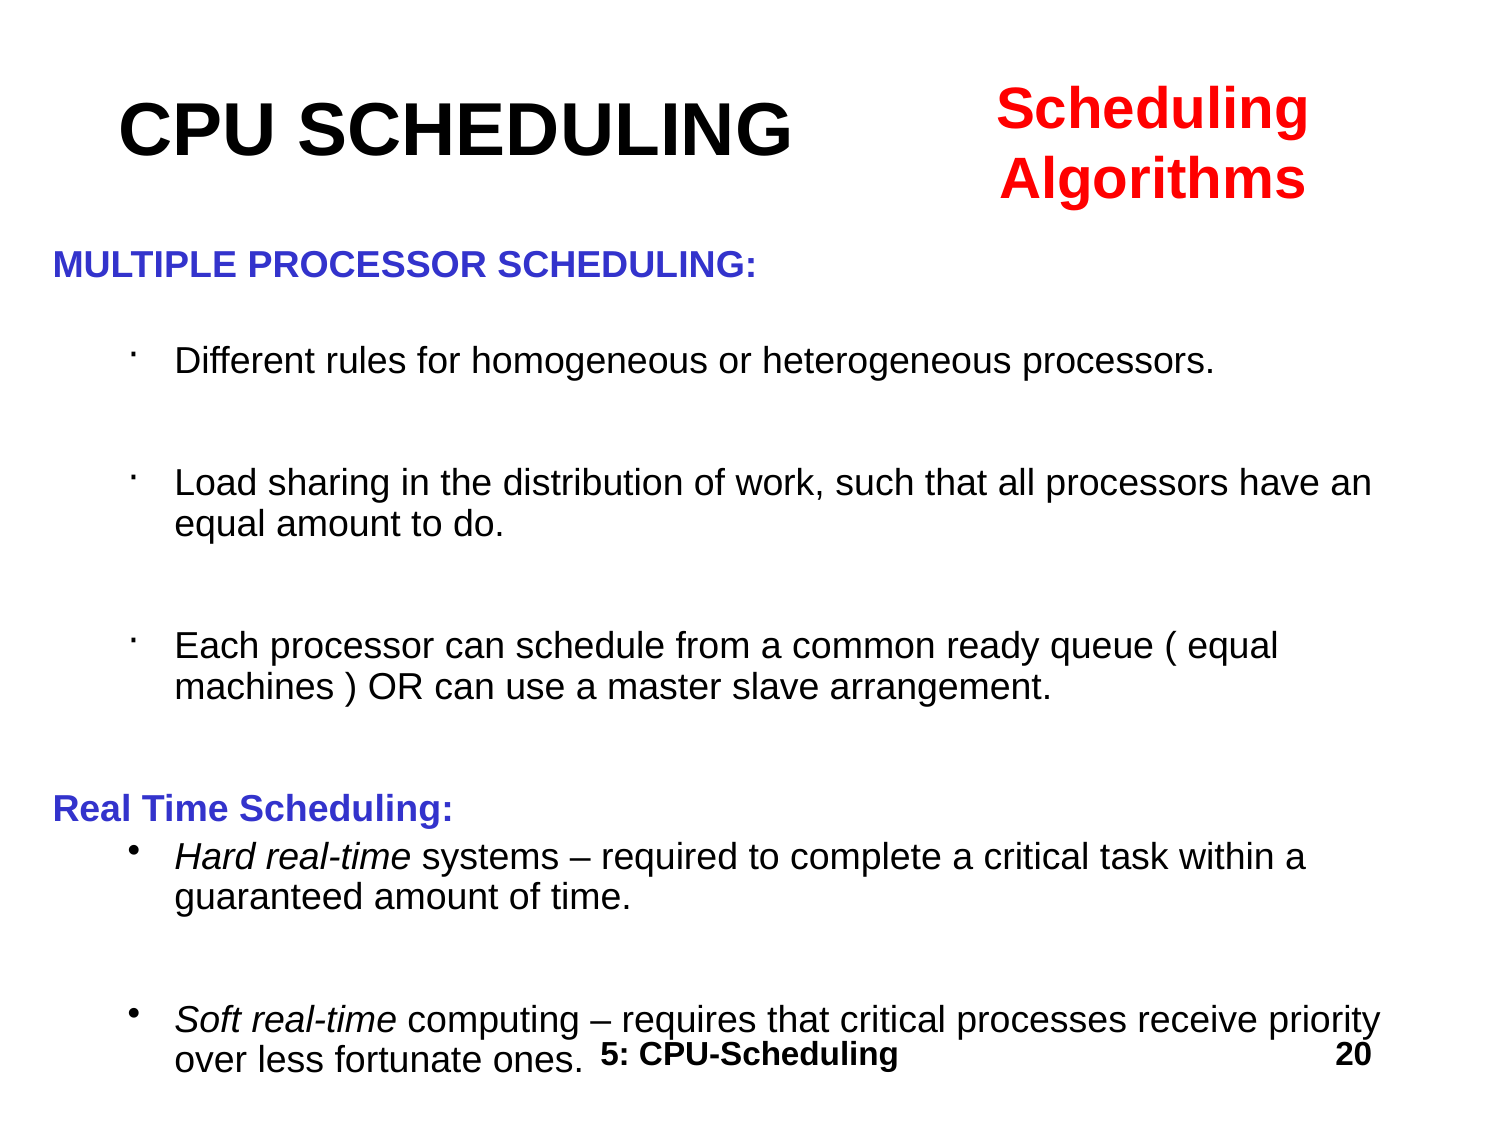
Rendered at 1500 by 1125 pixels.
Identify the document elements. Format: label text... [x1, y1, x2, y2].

text_box CPU SCHEDULING [87, 49, 825, 200]
footer 5: CPU-Scheduling [512, 1025, 988, 1100]
text_box Scheduling Algorithms [887, 62, 1419, 218]
slide_number 20 [1074, 1025, 1388, 1100]
list MULTIPLE PROCESSOR SCHEDULING: Different rules for homogeneous or heterogeneous processors. Load sharing in the distribution of work, such that all processors have an equal amount to do. Each processor can schedule from a common ready queue ( equal machines ) OR can use a master slave arrangement. Real Time Scheduling: Hard real-time systems – required to complete a critical task within a guaranteed amount of time. Soft real-time computing – requires that critical processes receive priority over less fortunate ones. [37, 237, 1463, 1000]
